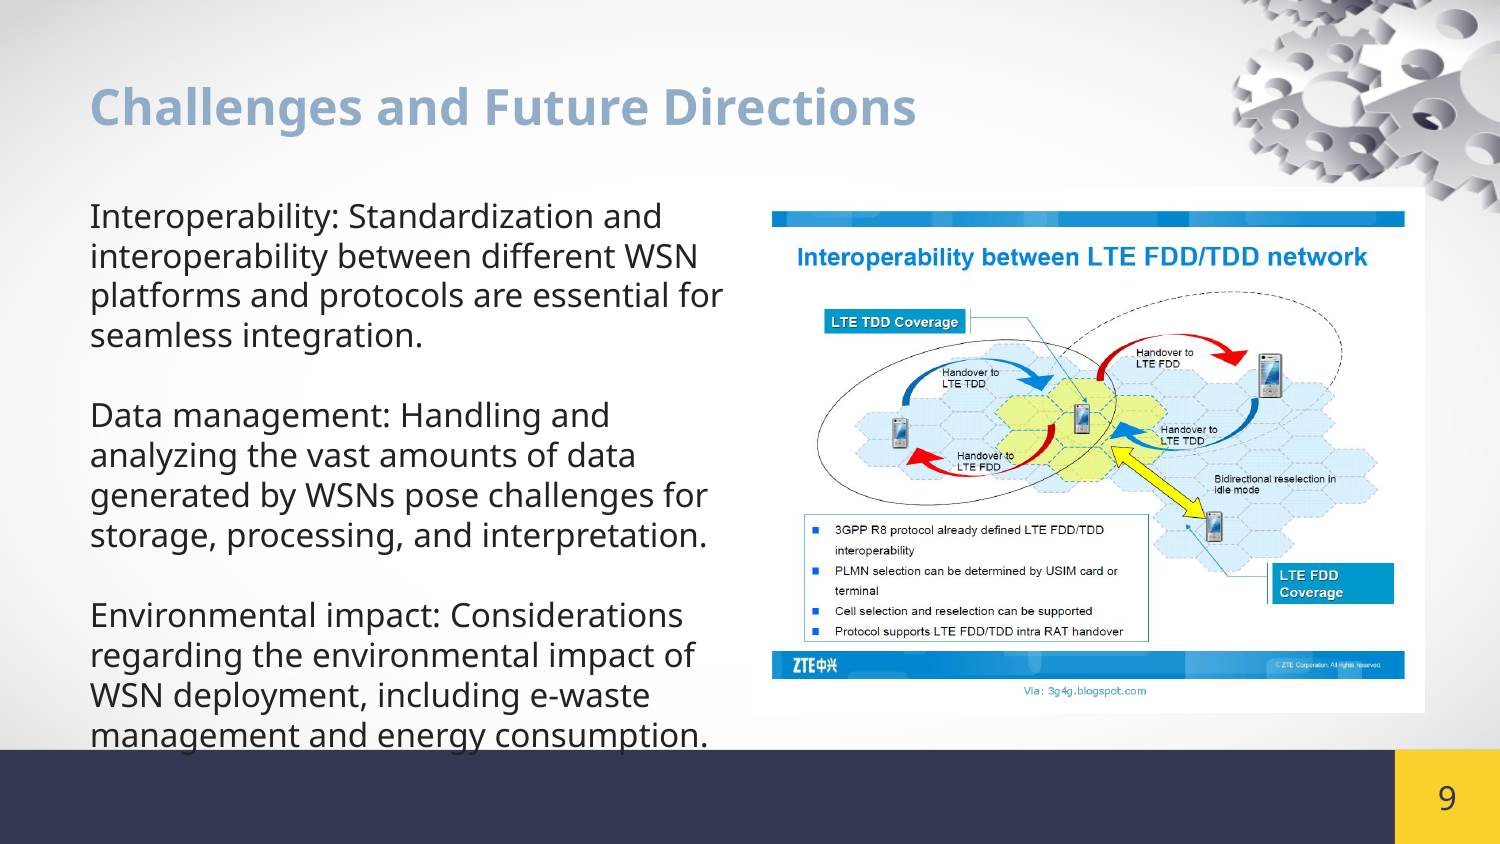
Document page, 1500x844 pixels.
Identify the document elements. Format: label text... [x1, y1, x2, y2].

text_box [0, 749, 1394, 844]
text_box Challenges and Future Directions [74, 37, 1425, 173]
picture [0, 0, 1500, 749]
text_box 9 [1394, 749, 1500, 844]
text_box Interoperability: Standardization and interoperability between different WSN platforms and protocols are essential for seamless integration. Data management: Handling and analyzing the vast amounts of data generated by WSNs pose challenges for storage, processing, and interpretation. Environmental impact: Considerations regarding the environmental impact of WSN deployment, including e-waste management and energy consumption. [74, 187, 749, 713]
